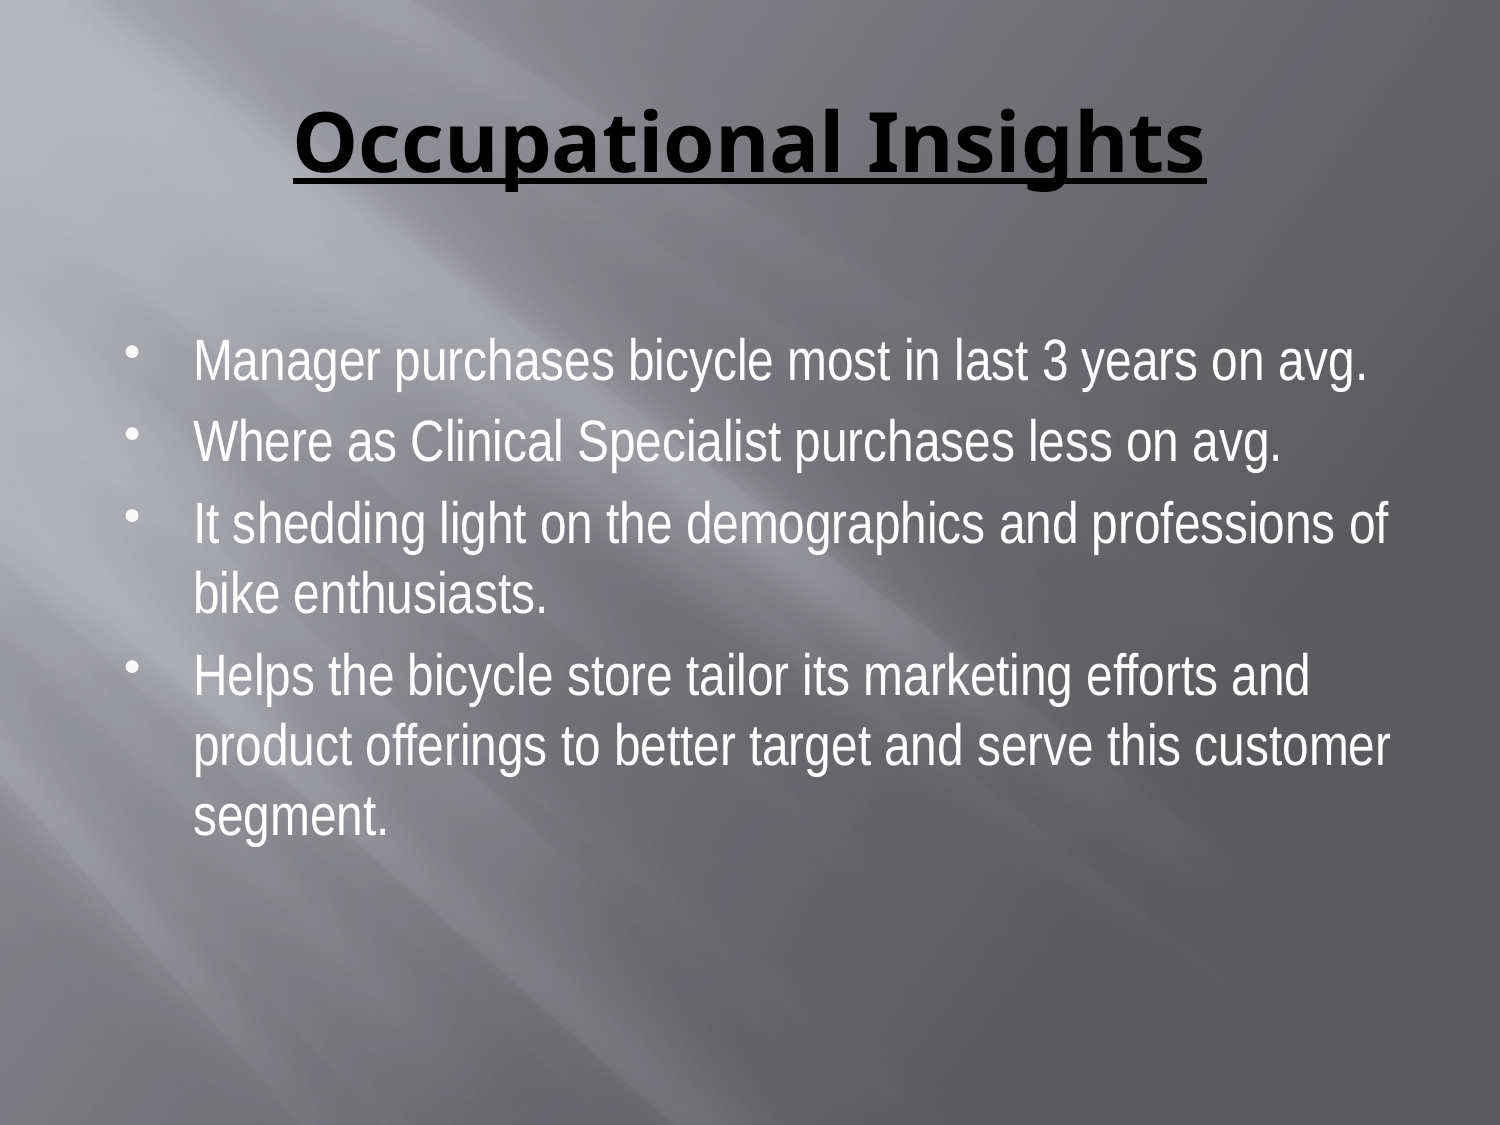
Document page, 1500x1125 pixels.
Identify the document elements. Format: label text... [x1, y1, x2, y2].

title Occupational Insights [75, 45, 1425, 233]
list Manager purchases bicycle most in last 3 years on avg. Where as Clinical Specialist purchases less on avg. It shedding light on the demographics and professions of bike enthusiasts. Helps the bicycle store tailor its marketing efforts and product offerings to better target and serve this customer segment. [88, 314, 1439, 887]
